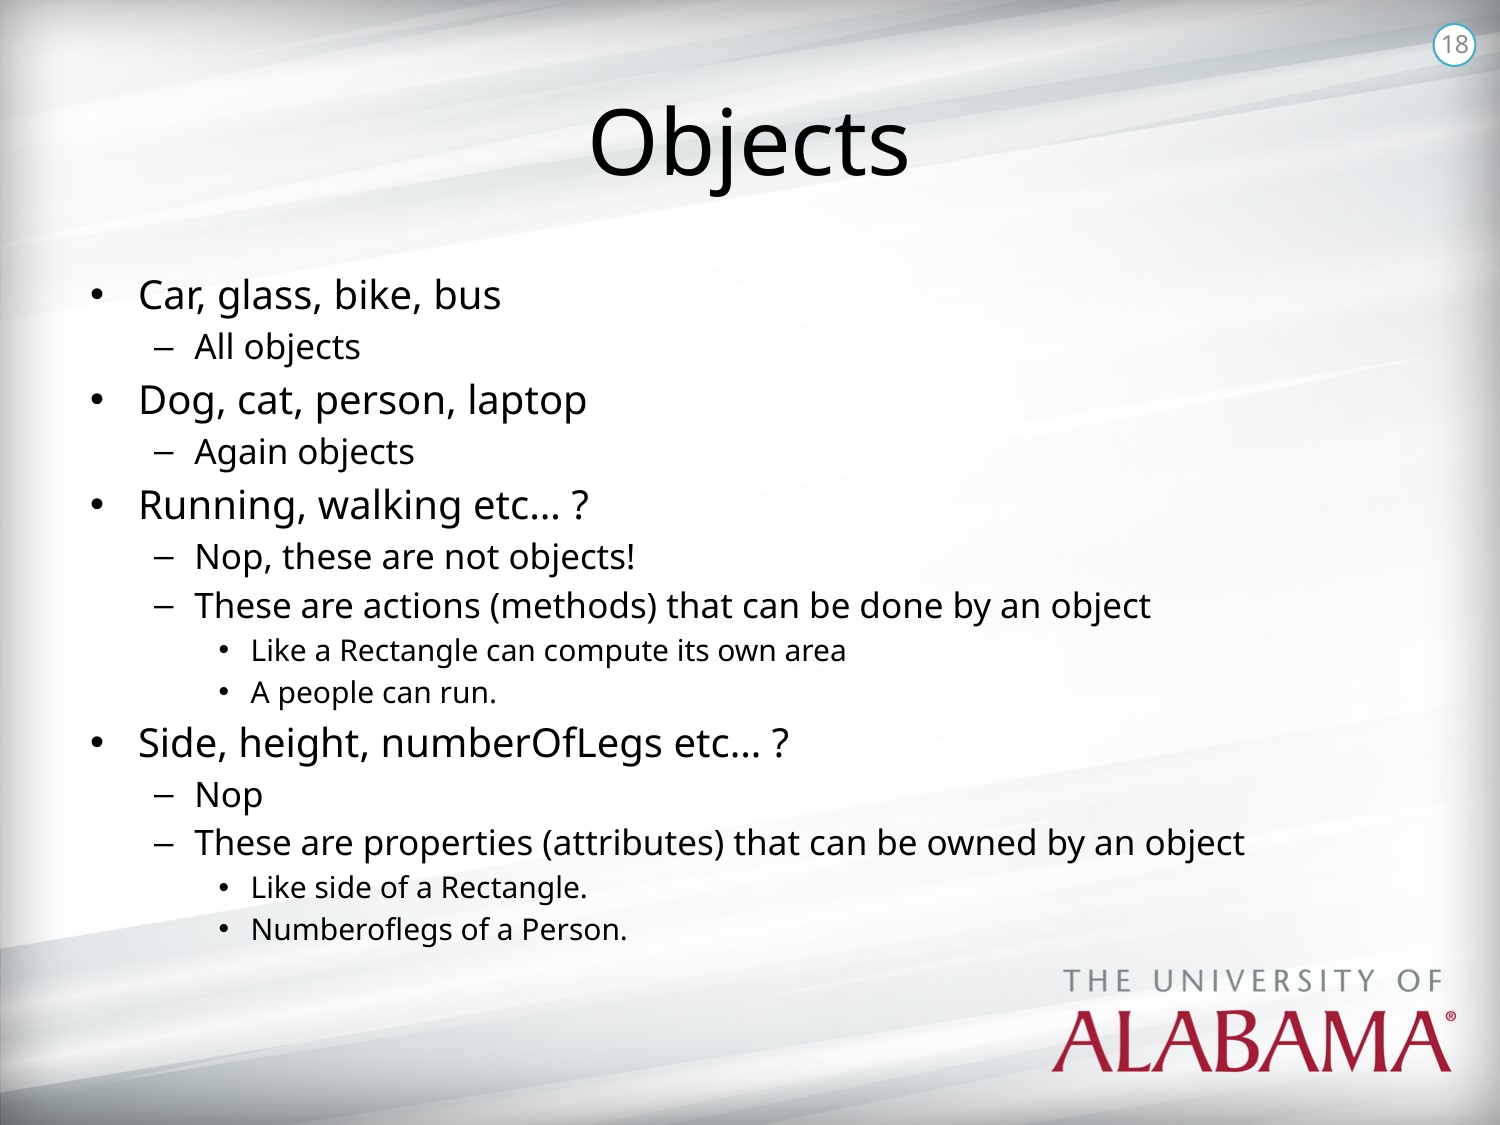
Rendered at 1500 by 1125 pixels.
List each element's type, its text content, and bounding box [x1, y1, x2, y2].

picture [0, 0, 1500, 1125]
list Car, glass, bike, bus All objects Dog, cat, person, laptop Again objects Running, walking etc… ? Nop, these are not objects! These are actions (methods) that can be done by an object Like a Rectangle can compute its own area A people can run. Side, height, numberOfLegs etc… ? Nop These are properties (attributes) that can be owned by an object Like side of a Rectangle. Numberoflegs of a Person. [75, 262, 1425, 963]
title Objects [75, 45, 1425, 233]
slide_number 18 [1410, 15, 1500, 75]
